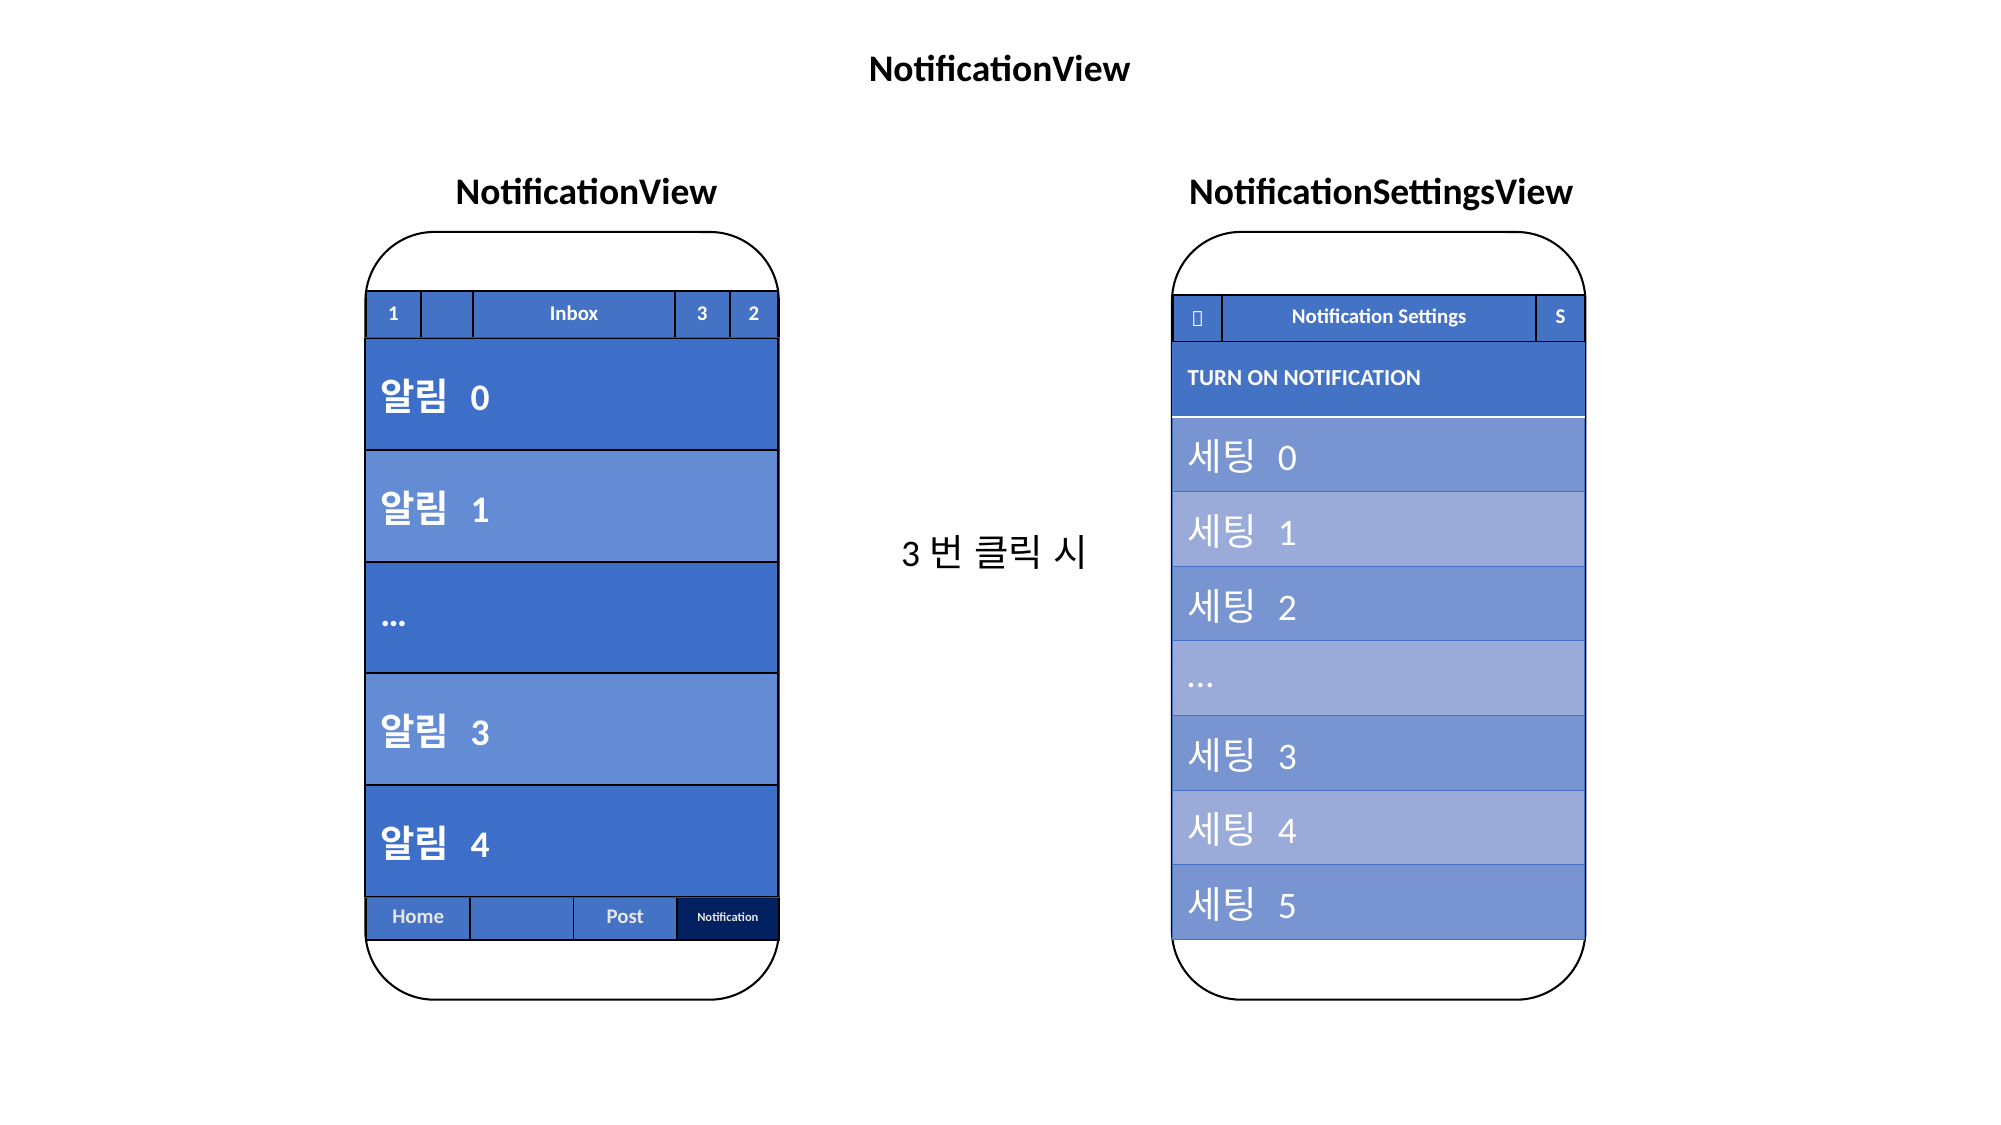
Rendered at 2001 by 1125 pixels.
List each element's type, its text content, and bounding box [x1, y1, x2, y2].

table_header 3 [676, 292, 729, 337]
text_box [1170, 230, 1587, 1001]
table_header TURN ON NOTIFICATION [1173, 343, 1584, 416]
table_header Notification [678, 898, 778, 939]
table_header Post [574, 898, 676, 939]
text_box [365, 230, 780, 337]
table_header 알림 0 [366, 339, 777, 449]
table_cell … [366, 563, 777, 672]
text_box 3번 클릭 시 [886, 521, 1114, 581]
table_header S [1537, 296, 1584, 341]
table_cell 세팅 0 [1173, 418, 1584, 491]
text_box NotificationView [854, 37, 1146, 97]
table_header Home [367, 898, 469, 939]
table_cell 세팅 4 [1173, 791, 1584, 864]
table_header [422, 292, 472, 337]
table_header [471, 898, 573, 939]
table_header 􀆉 [1174, 296, 1221, 341]
table_cell … [1173, 641, 1584, 715]
table_cell 세팅 3 [1173, 716, 1584, 790]
text_box NotificationSettingsView [1174, 160, 1589, 220]
table_header 2 [731, 292, 777, 337]
table_header Inbox [474, 292, 674, 337]
text_box NotificationView [440, 160, 733, 220]
table_cell 세팅 5 [1173, 865, 1584, 939]
table_cell 알림 4 [366, 786, 777, 896]
table_header Notification Settings [1223, 296, 1535, 341]
table_header 1 [367, 292, 420, 337]
table_cell 알림 3 [366, 674, 777, 784]
table_cell 세팅 1 [1173, 492, 1584, 566]
table_cell 알림 1 [366, 451, 777, 561]
table_cell 세팅 2 [1173, 567, 1584, 640]
text_box [364, 898, 780, 1001]
